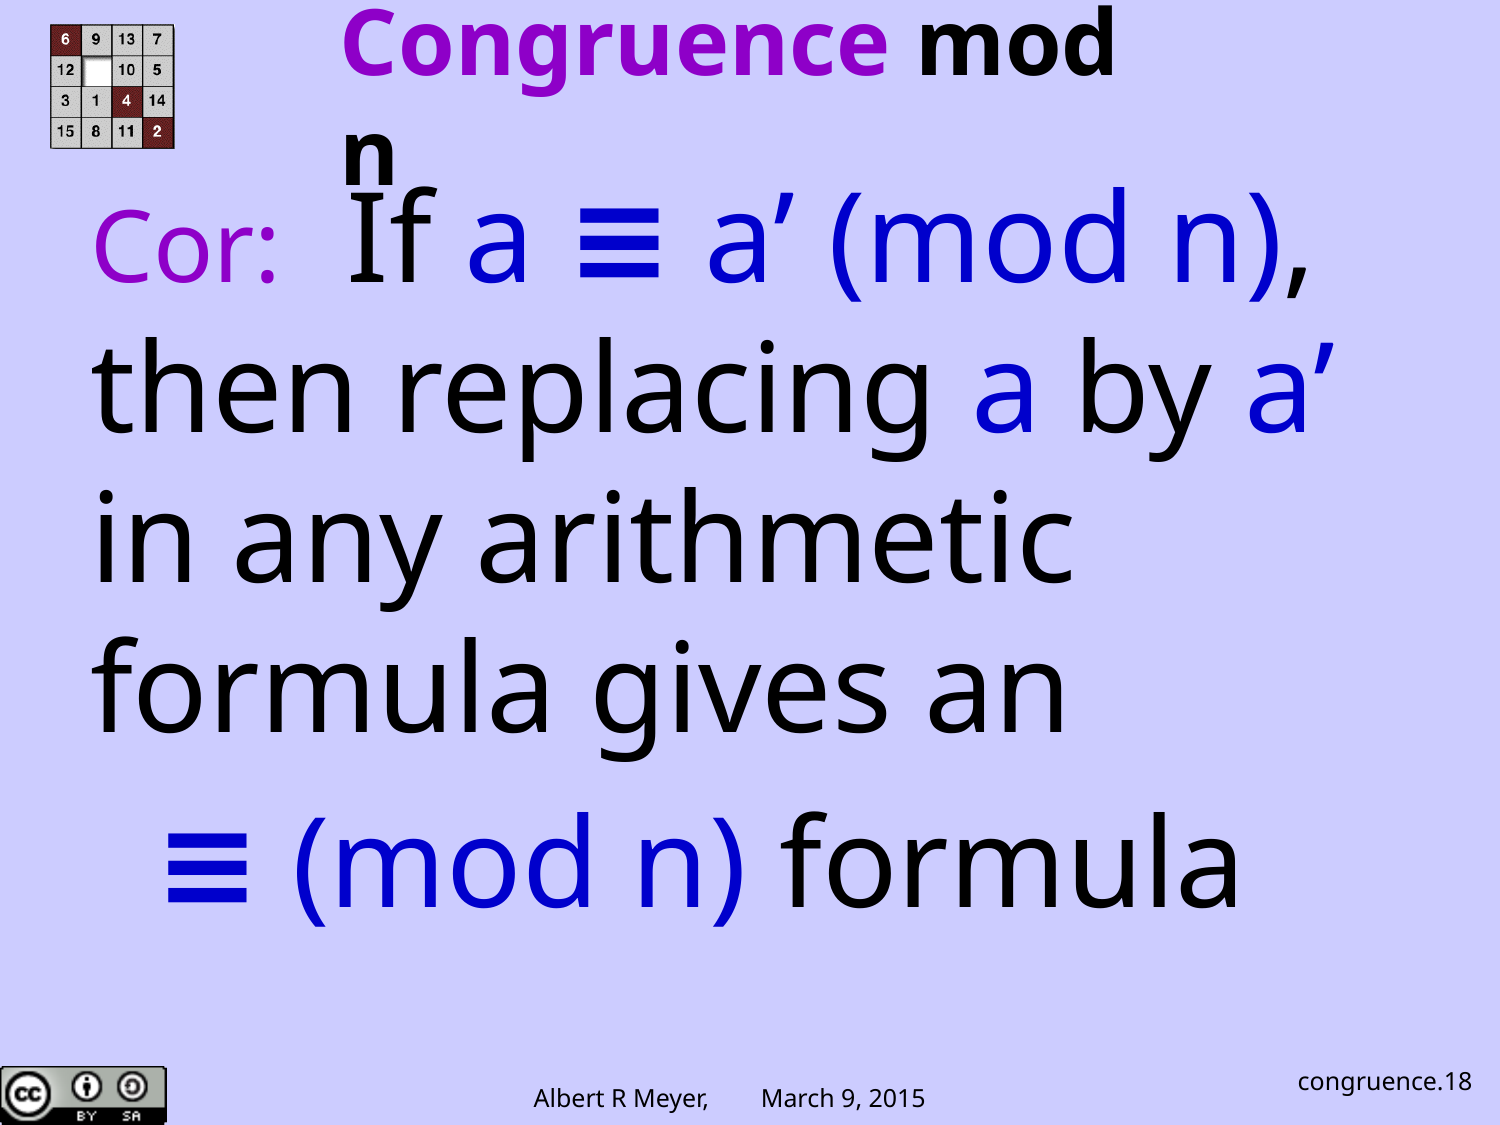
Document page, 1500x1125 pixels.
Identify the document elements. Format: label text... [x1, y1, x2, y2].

picture [50, 24, 175, 149]
list Cor: If a ≡ a’ (mod n), then replacing a by a’ in any arithmetic formula gives an ≡ (mod n) formula [74, 149, 1426, 1013]
text_box Congruence mod n [324, 0, 1163, 188]
picture [0, 1066, 167, 1125]
slide_number congruence.18 [1137, 1052, 1488, 1113]
